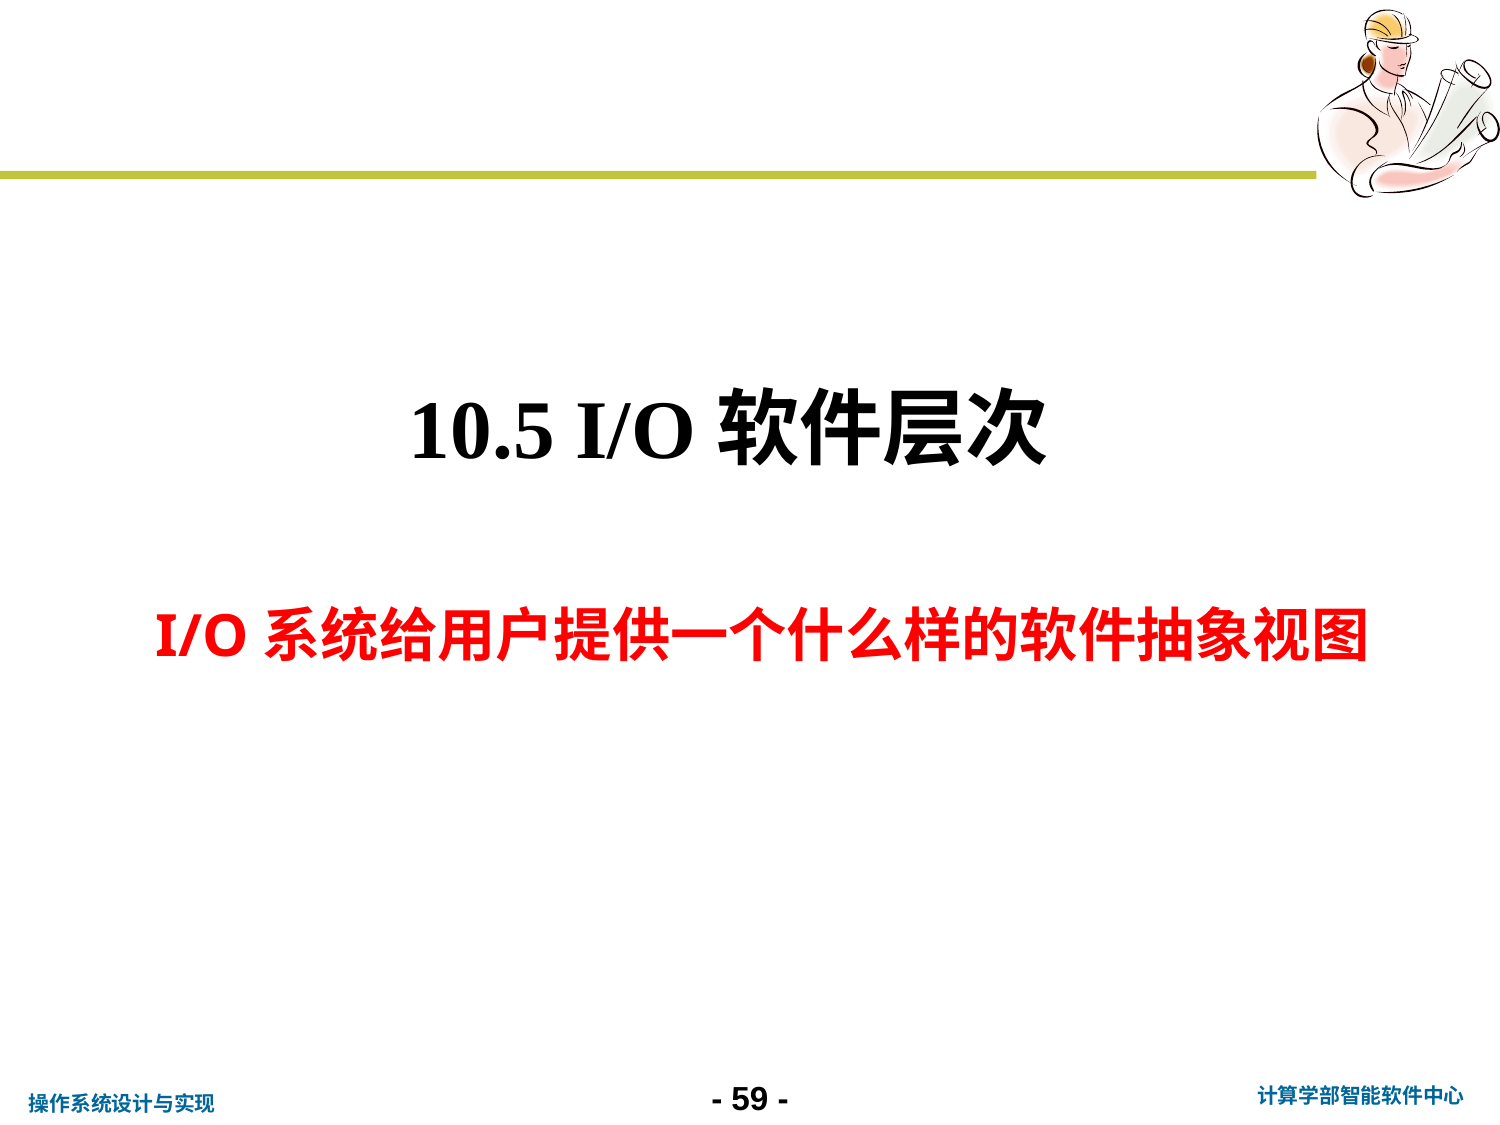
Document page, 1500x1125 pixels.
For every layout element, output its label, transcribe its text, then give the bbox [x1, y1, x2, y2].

text_box I/O系统给用户提供一个什么样的软件抽象视图 [137, 512, 1388, 754]
text_box 10.5 I/O软件层次 [394, 337, 1064, 483]
picture [1310, 0, 1500, 201]
